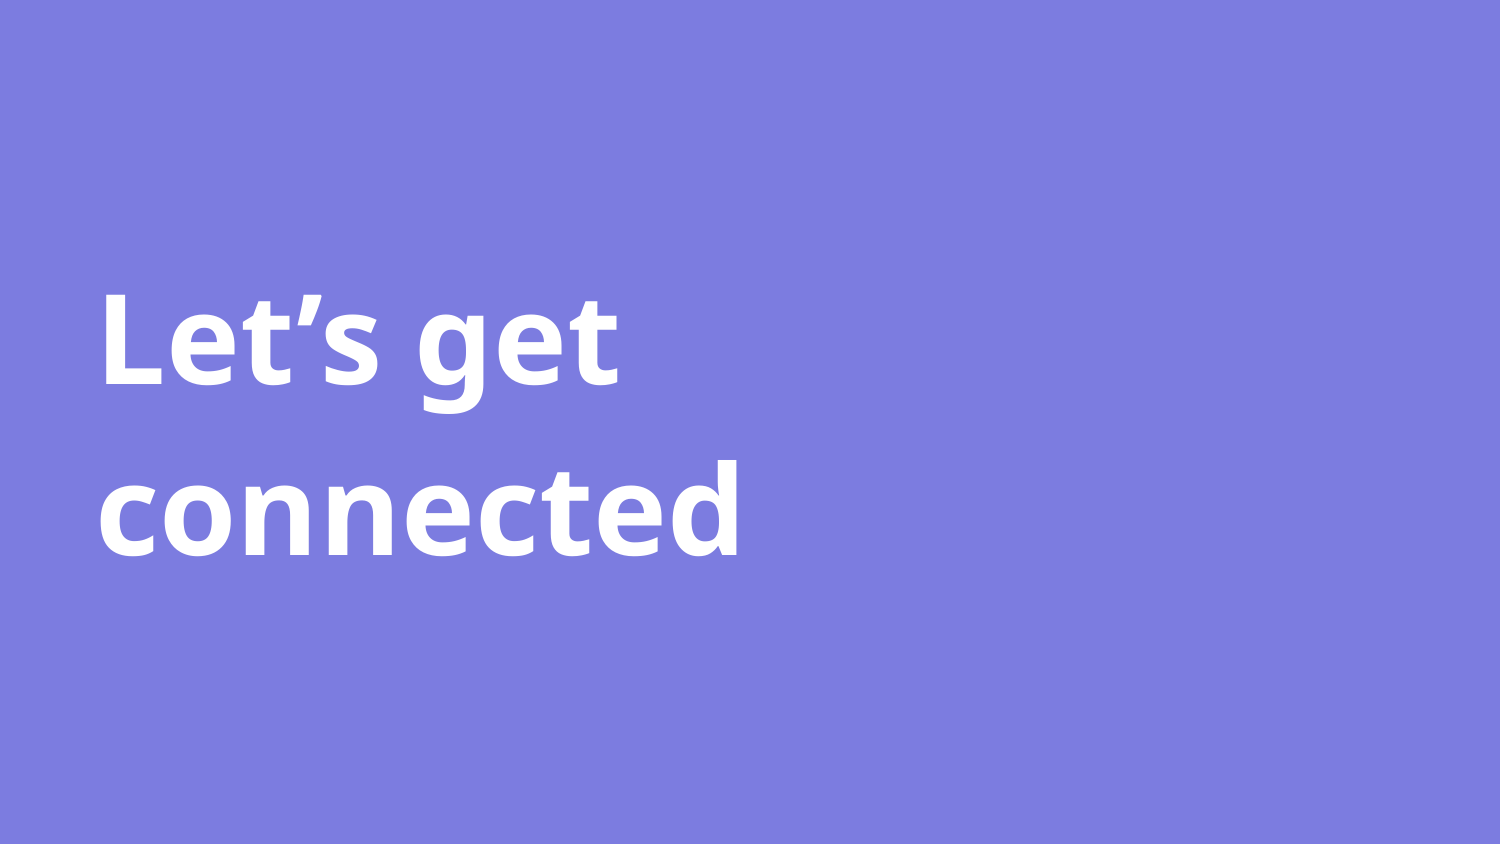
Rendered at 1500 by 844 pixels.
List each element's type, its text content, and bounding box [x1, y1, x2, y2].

title Let’s get connected [80, 86, 1003, 758]
